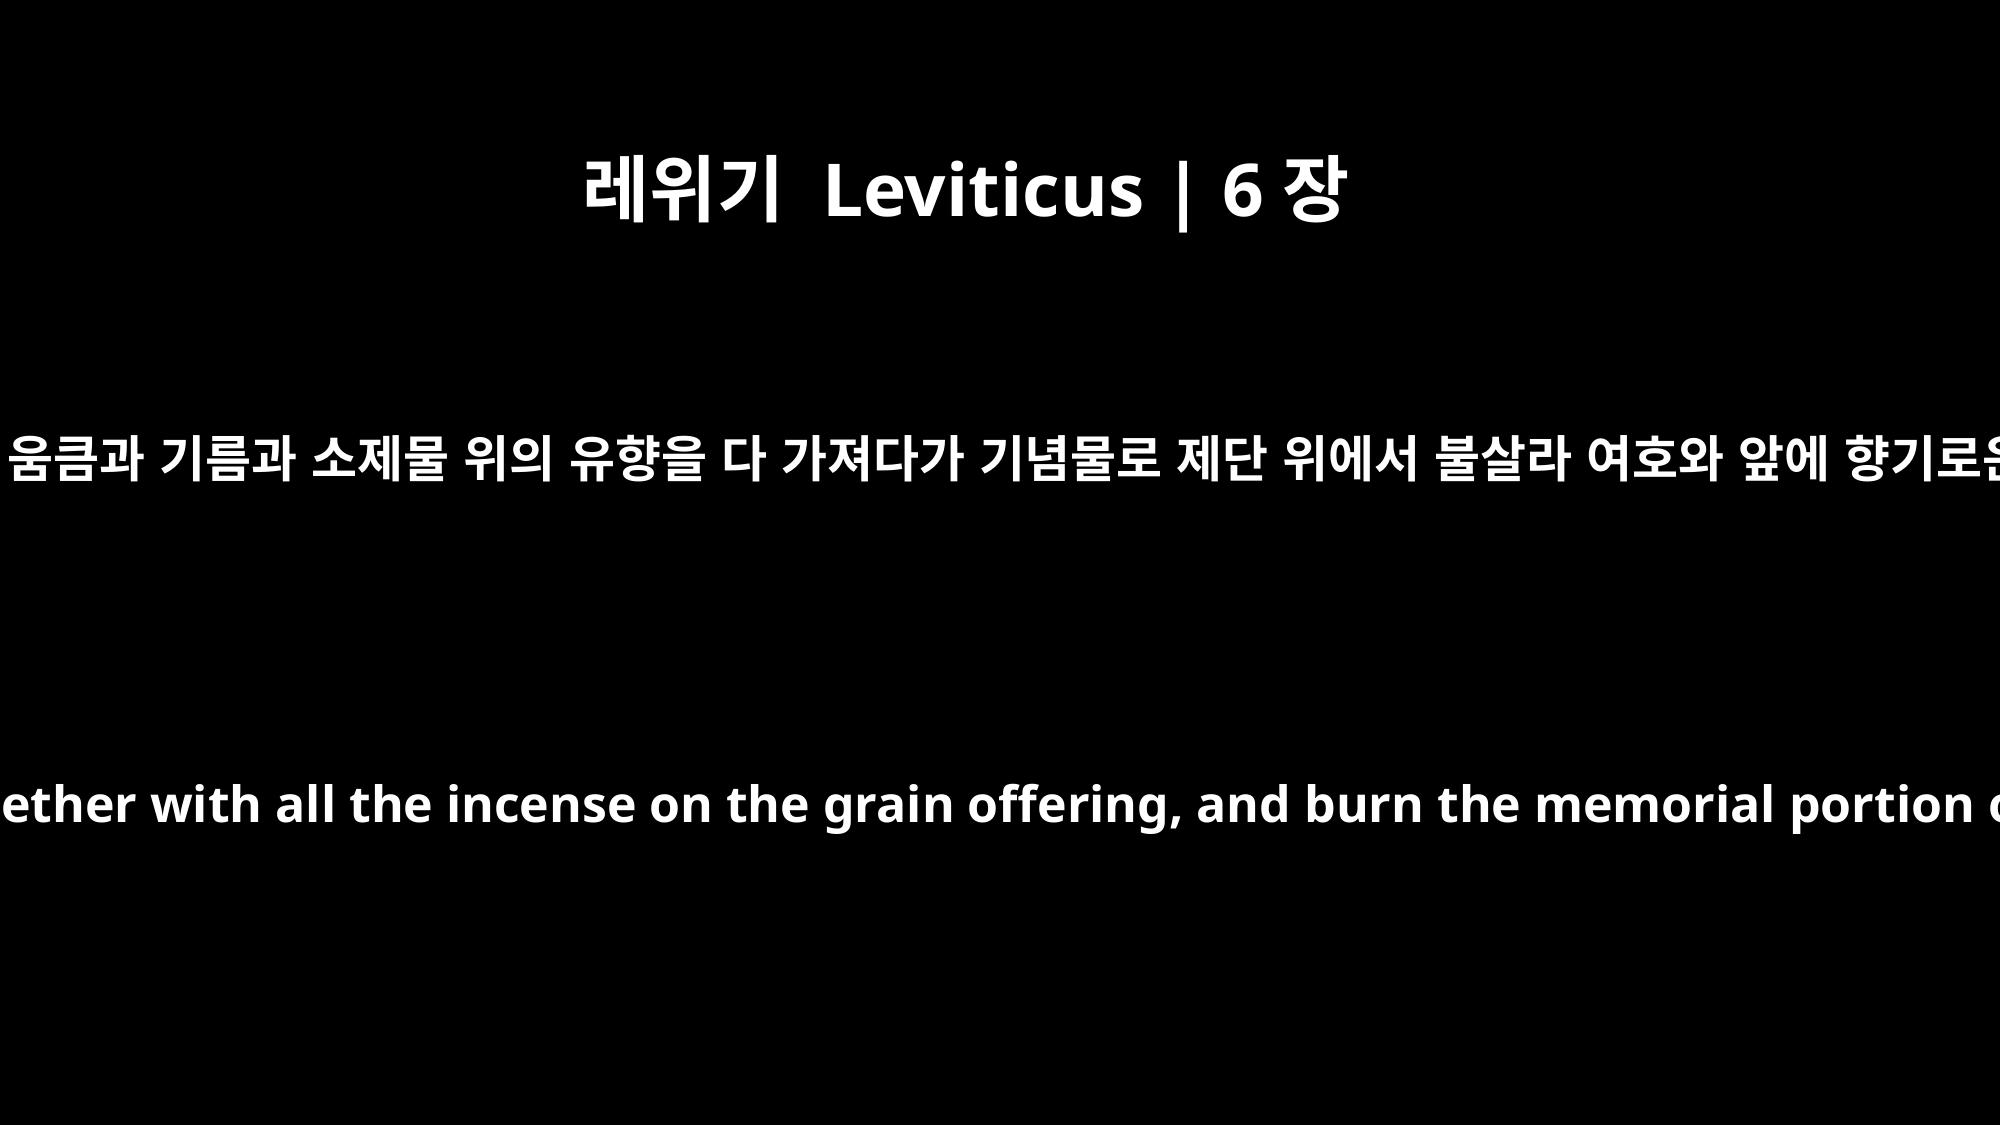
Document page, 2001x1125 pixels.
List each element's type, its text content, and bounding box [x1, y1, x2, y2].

text_box 레위기 Leviticus | 6장 [567, 136, 1365, 239]
text_box 15 그 소제의 고운 가루 한 움큼과 기름과 소제물 위의 유향을 다 가져다가 기념물로 제단 위에서 불살라 여호와 앞에 향기로운 냄새가 되게 하고 [0, 359, 2000, 495]
text_box The priest is to take a handful of fine flour and oil, together with all the incense on the grain offering, and burn the memorial portion on the altar as an aroma pleasing to the LORD. [0, 764, 2000, 840]
